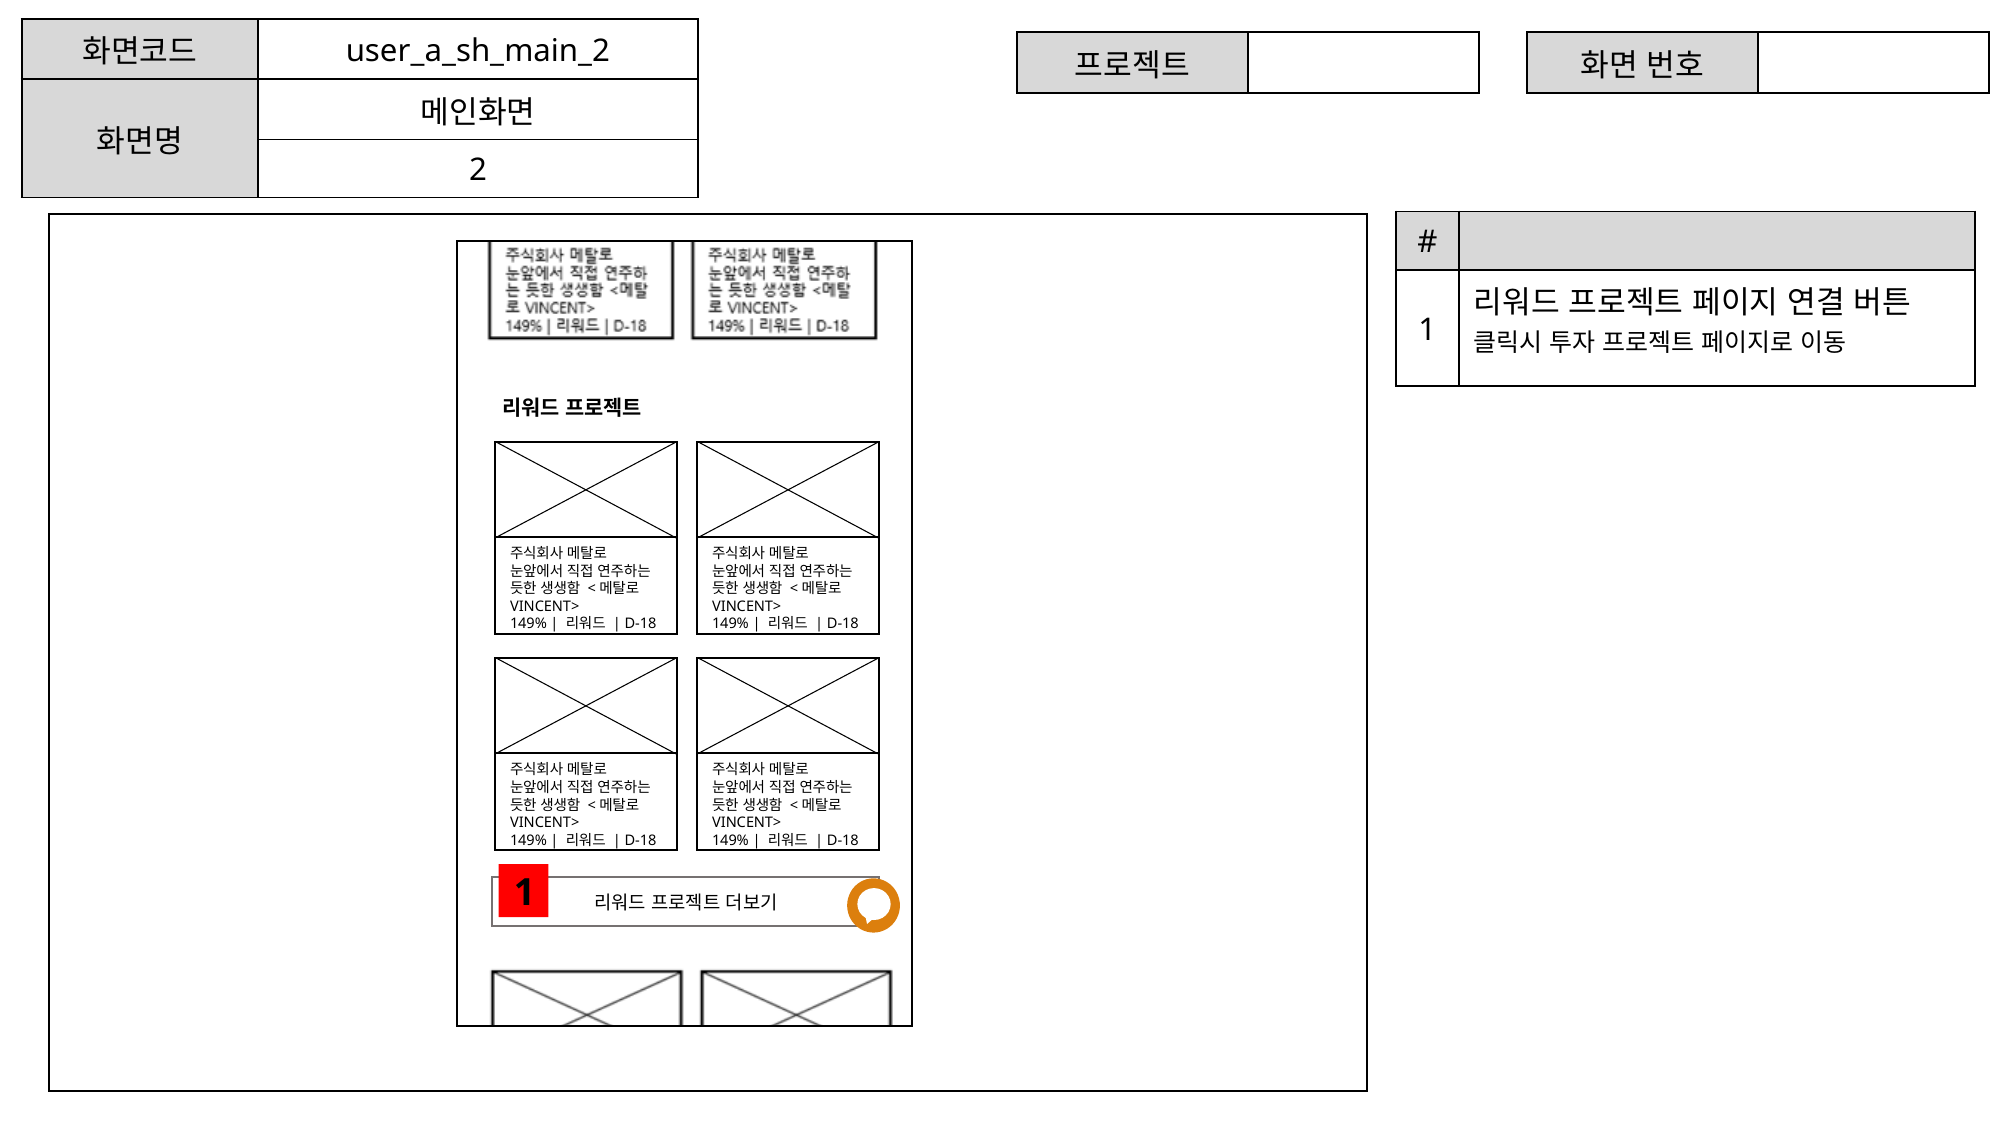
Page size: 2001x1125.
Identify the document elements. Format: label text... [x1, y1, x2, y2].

table_header user_a_sh_main_2 [259, 20, 697, 78]
table_cell 1 [1397, 271, 1458, 385]
table_header 프로젝트 [1018, 33, 1247, 92]
table_cell 리워드 프로젝트 페이지 연결 버튼 클릭시 투자 프로젝트 페이지로 이동 [1460, 271, 1974, 385]
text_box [495, 657, 678, 851]
picture [479, 962, 952, 1026]
table_header [1460, 212, 1974, 269]
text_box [697, 657, 880, 851]
table_header [1249, 33, 1478, 92]
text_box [697, 441, 880, 634]
table_header [1759, 33, 1988, 92]
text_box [847, 878, 900, 933]
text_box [495, 441, 678, 634]
text_box [48, 213, 1367, 1092]
table_cell 2 [259, 140, 697, 197]
text_box 1 [498, 864, 549, 918]
table_header 화면코드 [23, 20, 257, 78]
table_header # [1397, 212, 1458, 269]
table_cell 화면명 [23, 80, 257, 197]
picture [479, 242, 888, 344]
table_cell 메인화면 [259, 80, 697, 139]
table_header 화면 번호 [1528, 33, 1757, 92]
text_box [456, 241, 913, 1027]
